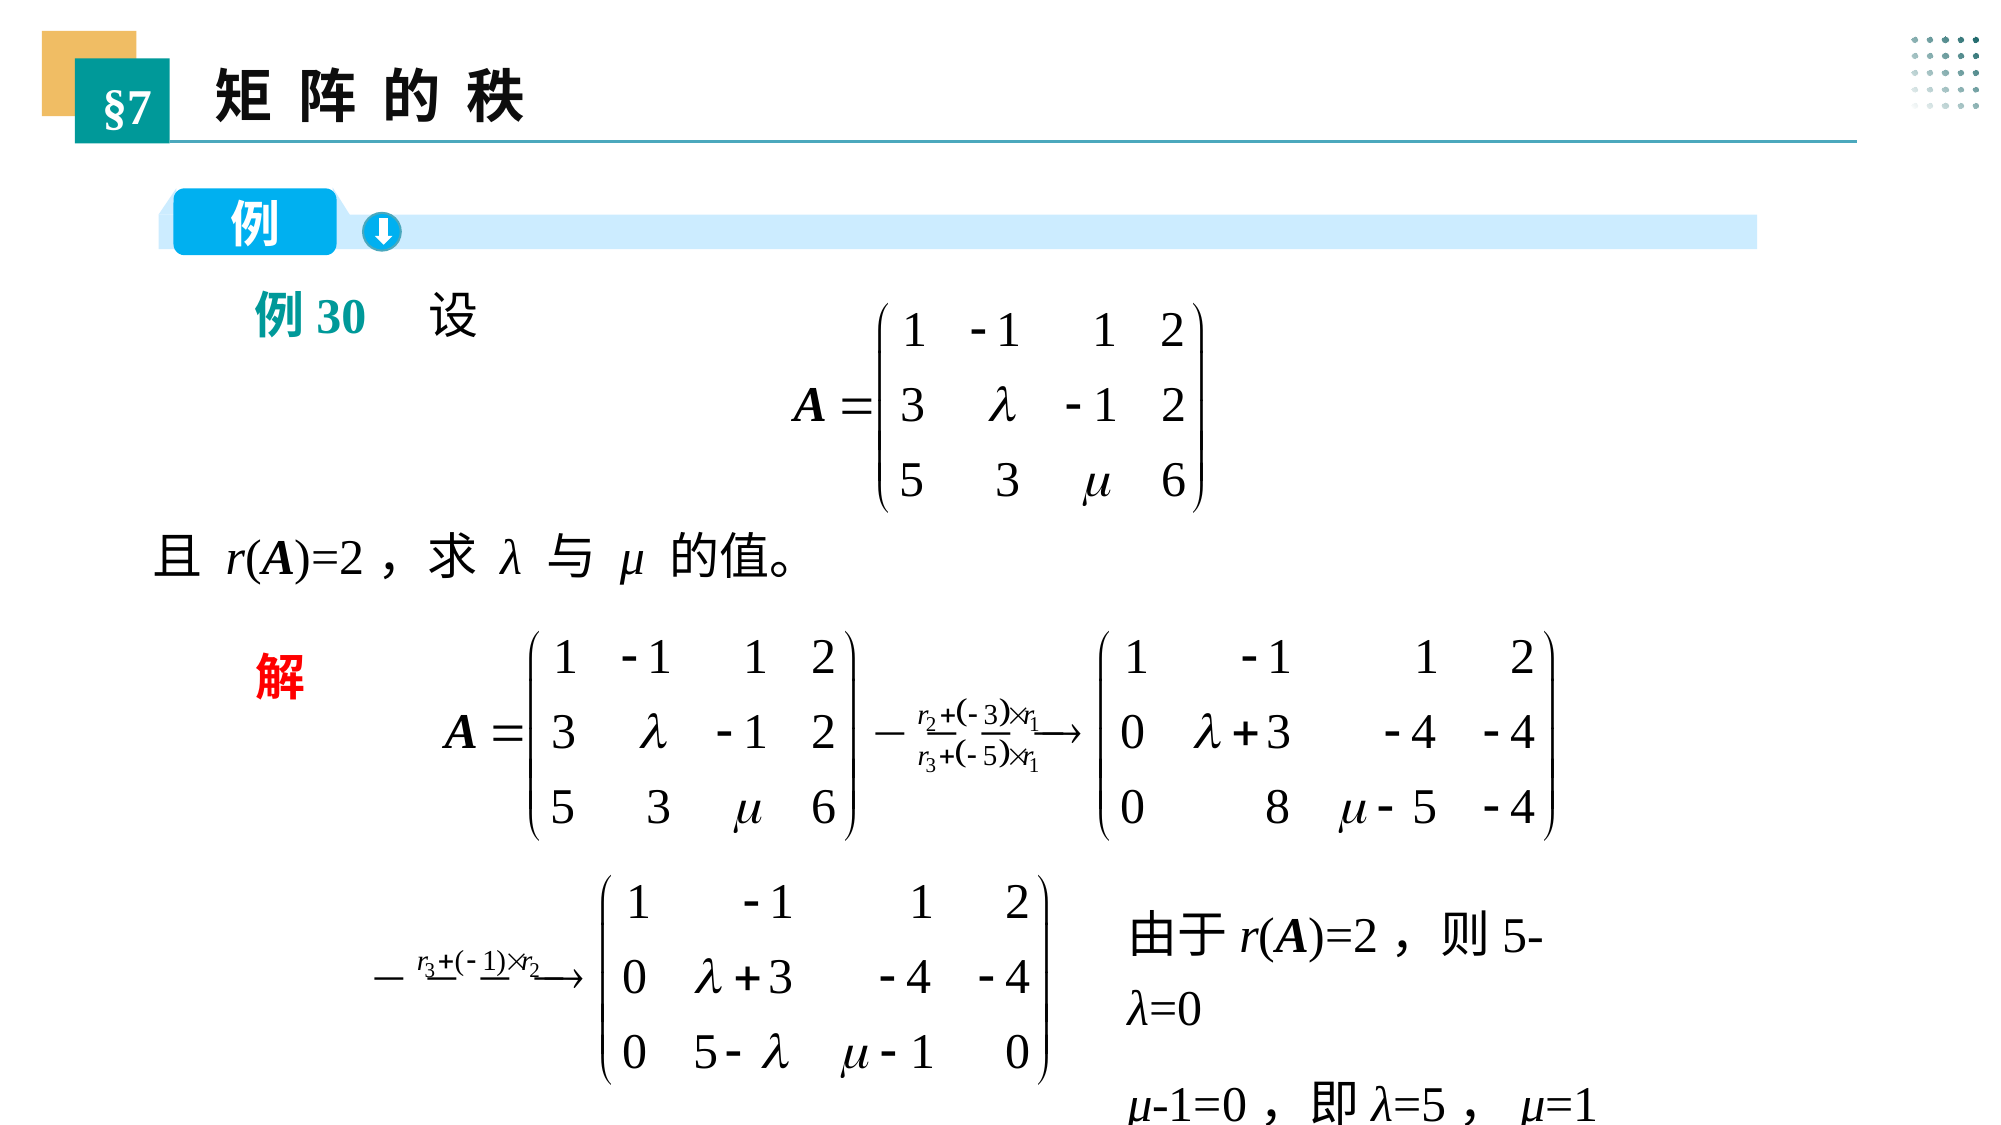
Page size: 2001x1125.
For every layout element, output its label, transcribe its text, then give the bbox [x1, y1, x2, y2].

text_box 解 [240, 626, 437, 713]
text_box 且 r(A)=2，求 λ 与 μ 的值。 [137, 504, 1863, 592]
text_box 由于r(A)=2，则5-λ=0 μ-1=0，即λ=5，μ=1 [1112, 883, 1628, 1125]
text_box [79, 51, 864, 143]
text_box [363, 870, 1059, 1092]
text_box 例30 设 [137, 264, 1863, 352]
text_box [786, 298, 1214, 519]
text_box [437, 626, 1563, 847]
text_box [158, 186, 1758, 259]
